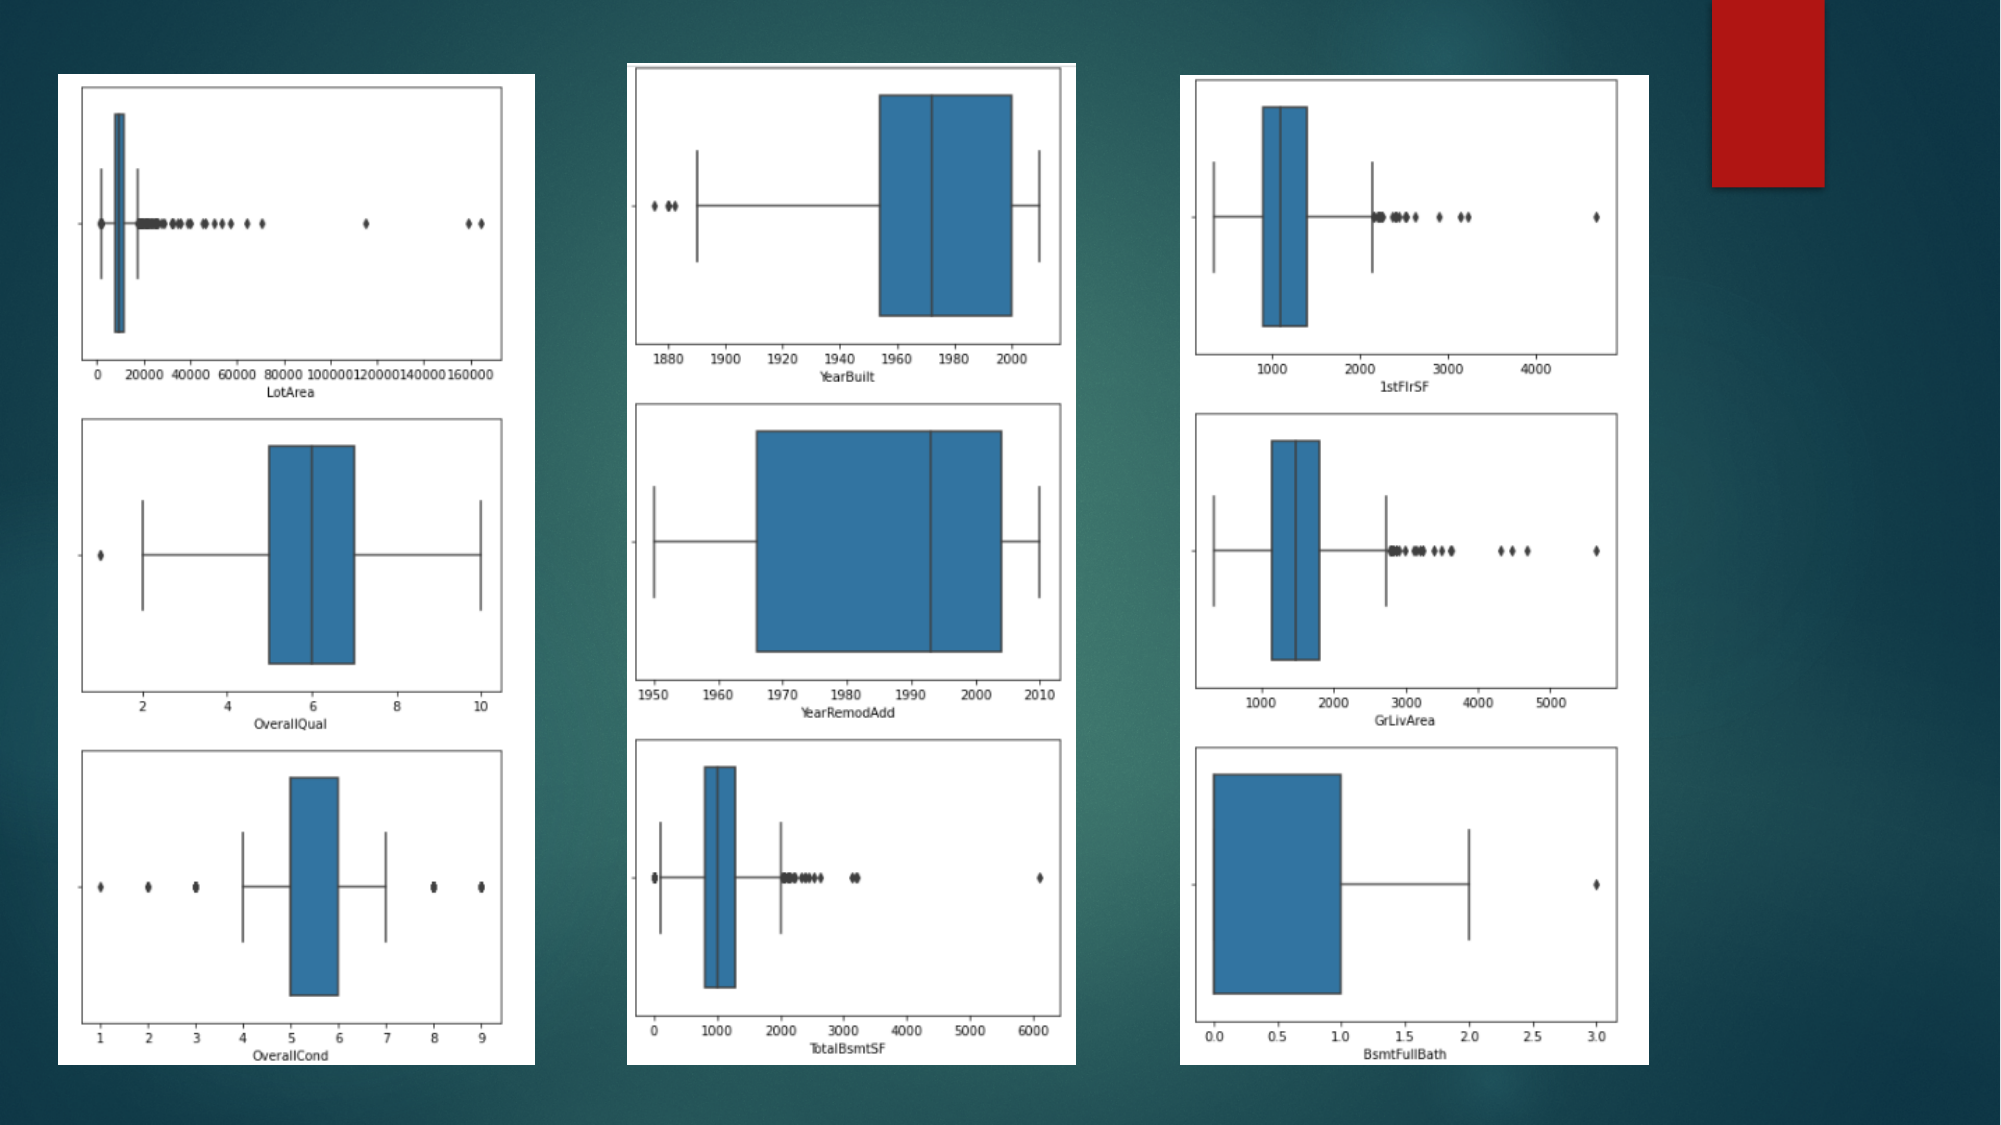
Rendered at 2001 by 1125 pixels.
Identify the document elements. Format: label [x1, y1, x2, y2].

picture [1180, 0, 1649, 1125]
picture [0, 62, 1076, 1125]
list [58, 74, 535, 1065]
